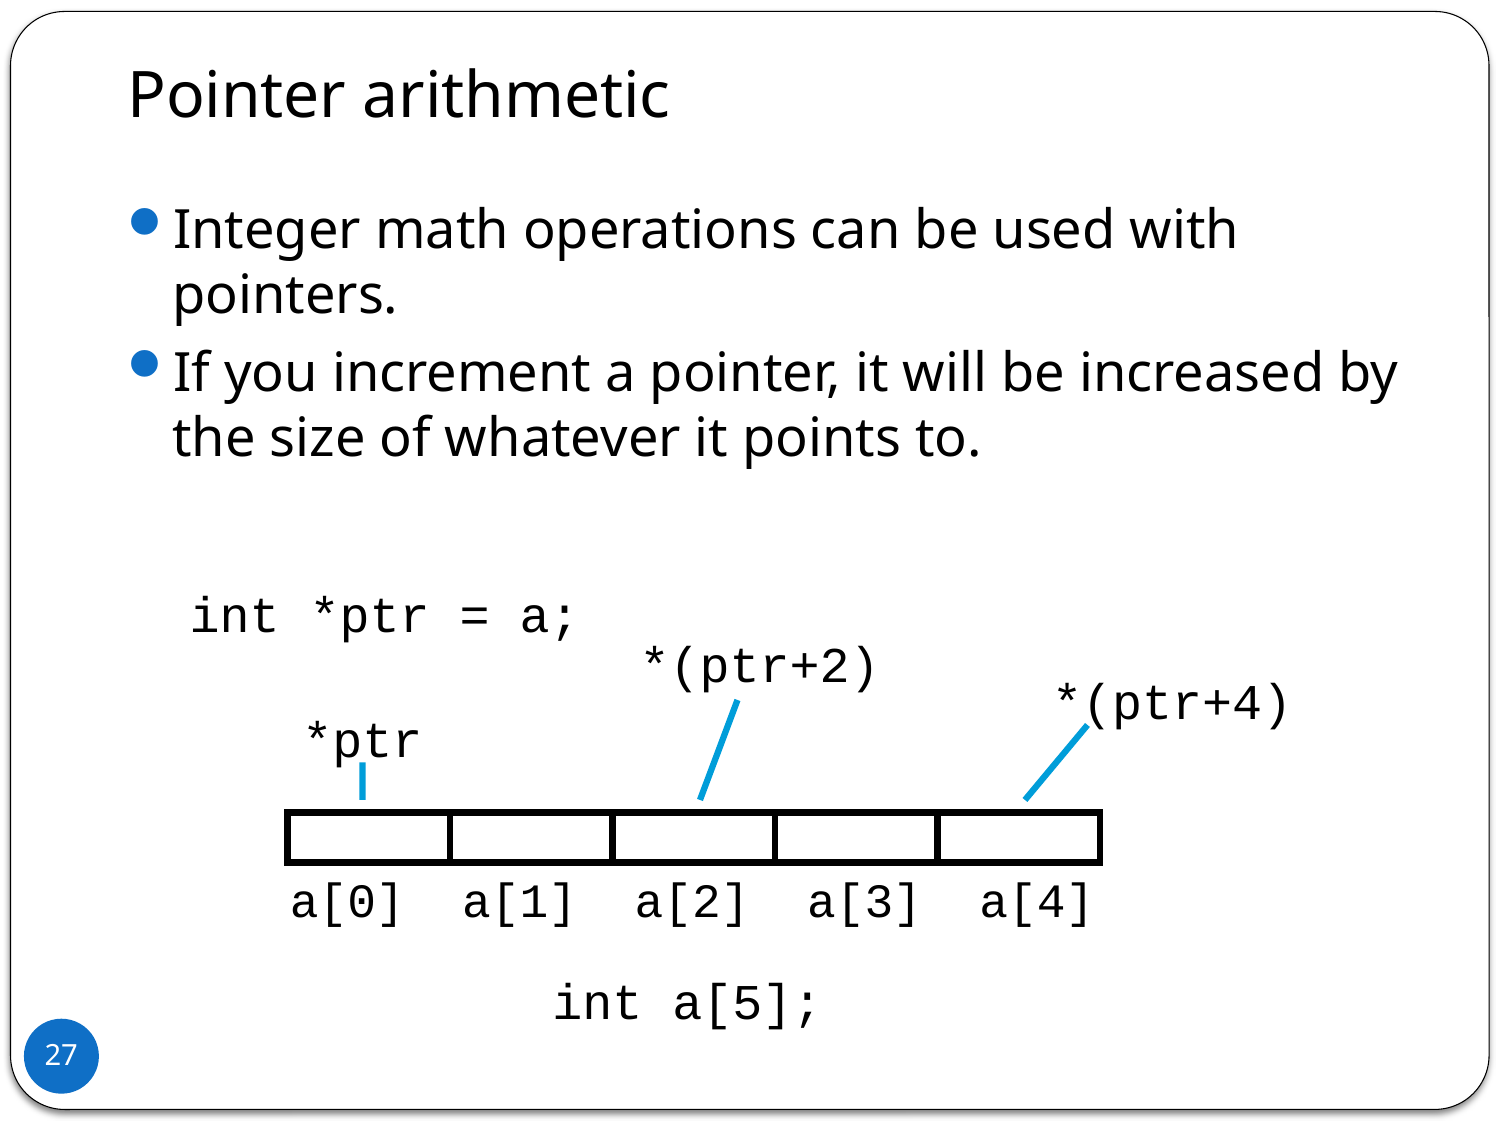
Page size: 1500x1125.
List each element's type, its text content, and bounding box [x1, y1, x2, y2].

title Pointer arithmetic [112, 45, 1388, 145]
text_box [937, 812, 1100, 862]
text_box int a[5]; [537, 962, 838, 1038]
text_box [774, 812, 937, 862]
text_box [449, 812, 612, 862]
text_box *(ptr+4) [1037, 662, 1308, 738]
text_box *(ptr+2) [624, 624, 895, 700]
slide_number 27 [23, 1018, 99, 1094]
text_box *ptr [287, 699, 438, 775]
text_box int *ptr = a; [174, 574, 595, 650]
list Integer math operations can be used with pointers. If you increment a pointer, it will be increased by the size of whatever it points to. [112, 187, 1438, 538]
text_box a[0] a[1] a[2] a[3] a[4] [274, 862, 1250, 935]
text_box [612, 812, 774, 862]
text_box [287, 812, 449, 862]
